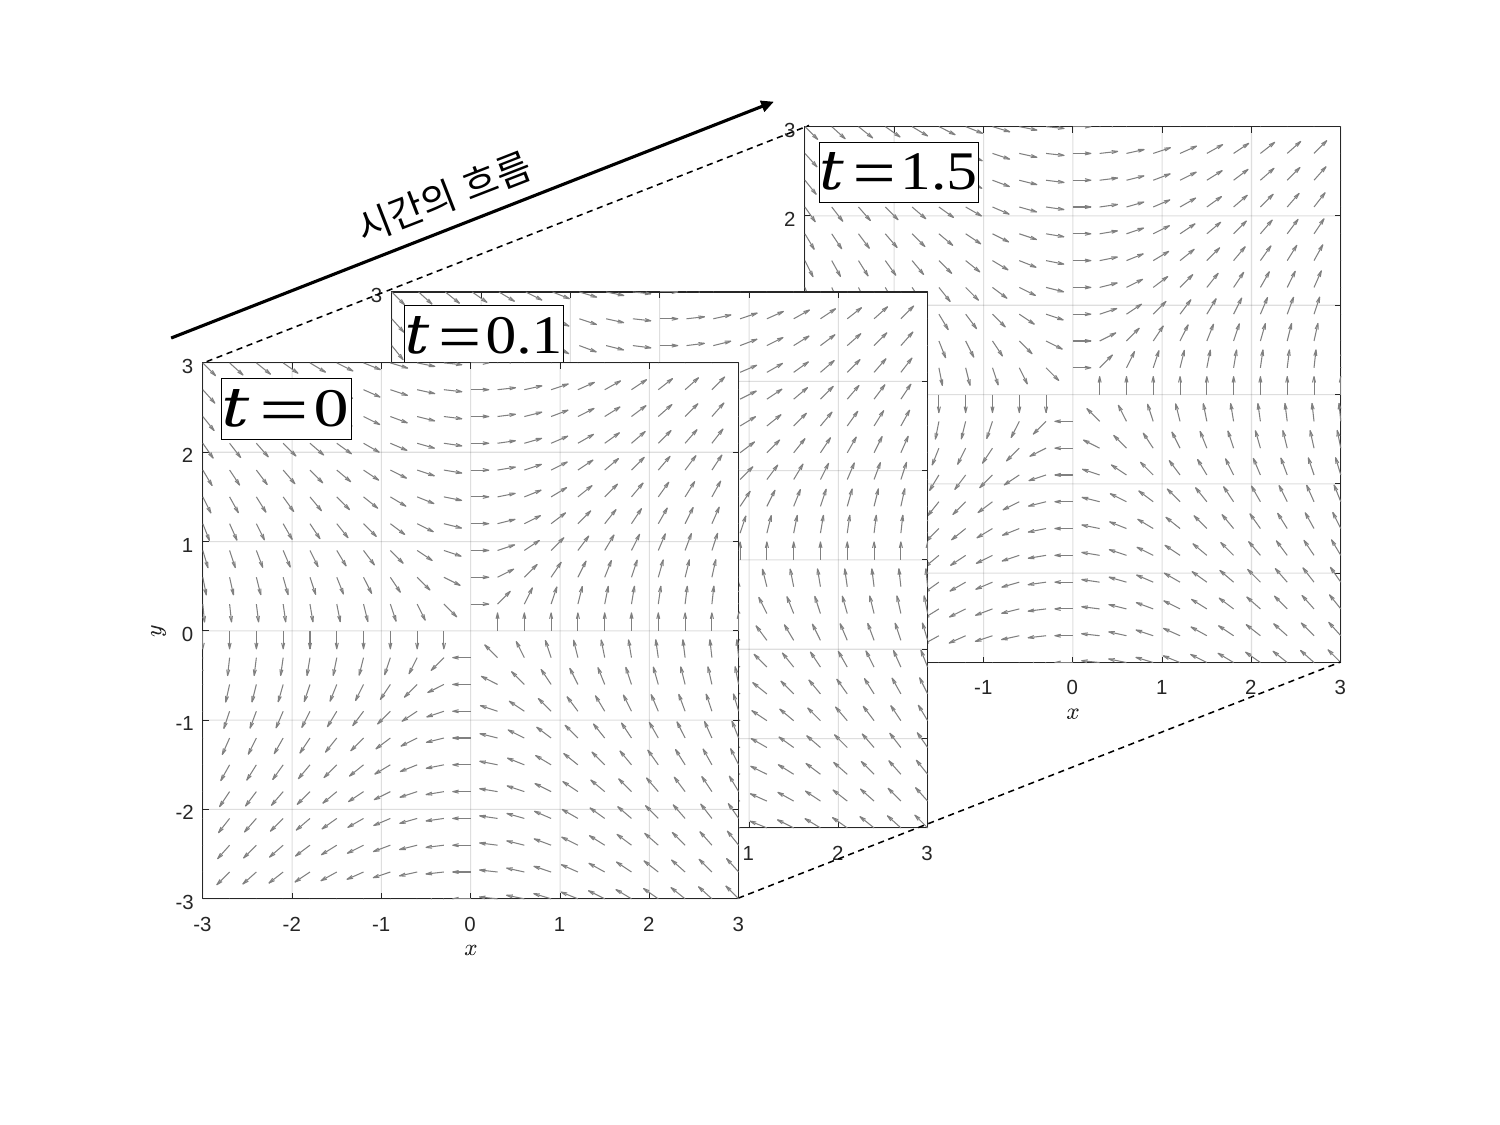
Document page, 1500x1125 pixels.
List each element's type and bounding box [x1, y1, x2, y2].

text_box [897, 661, 1341, 899]
picture [17, 77, 1494, 970]
text_box [170, 101, 774, 312]
text_box [778, 125, 810, 312]
